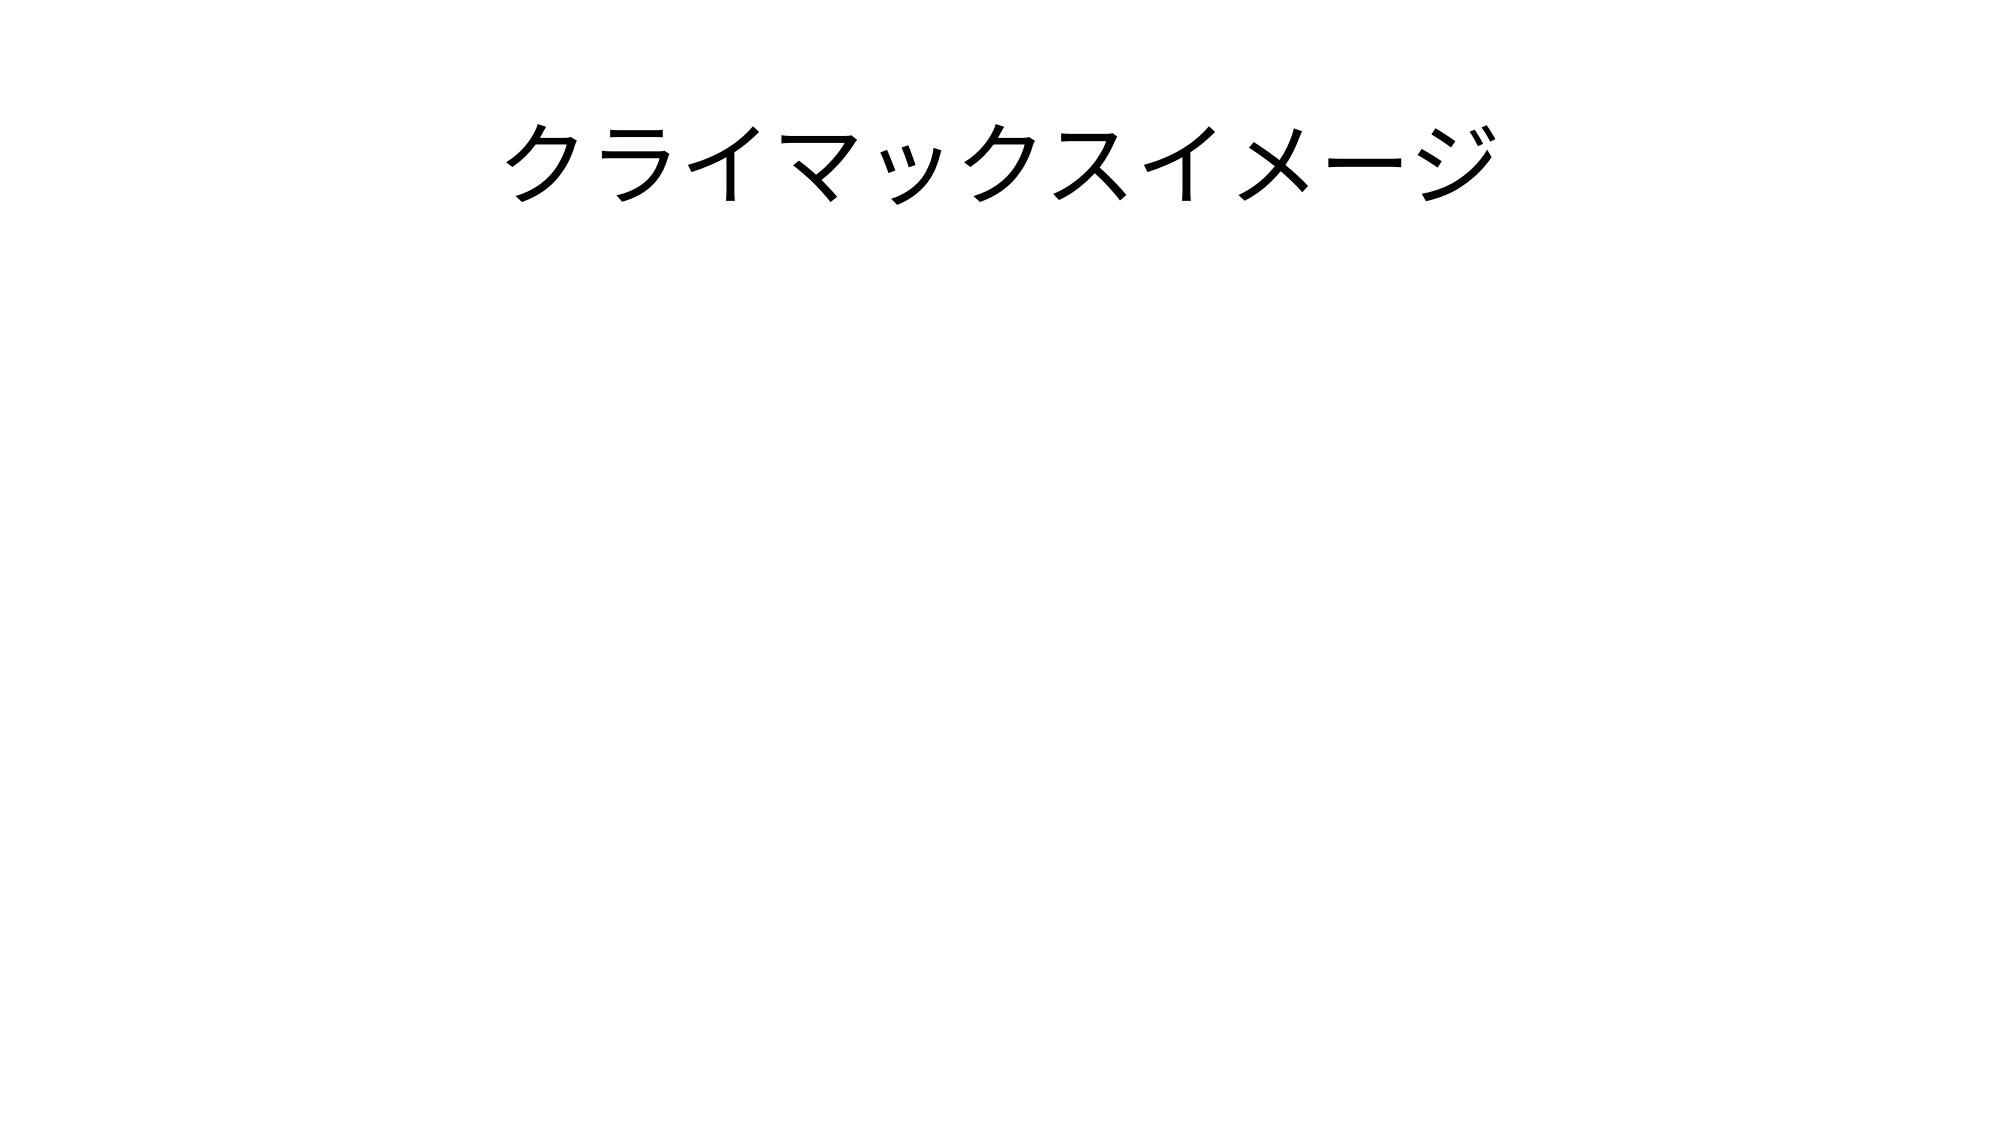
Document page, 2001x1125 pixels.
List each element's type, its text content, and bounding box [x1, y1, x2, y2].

title クライマックスイメージ [137, 59, 1863, 278]
